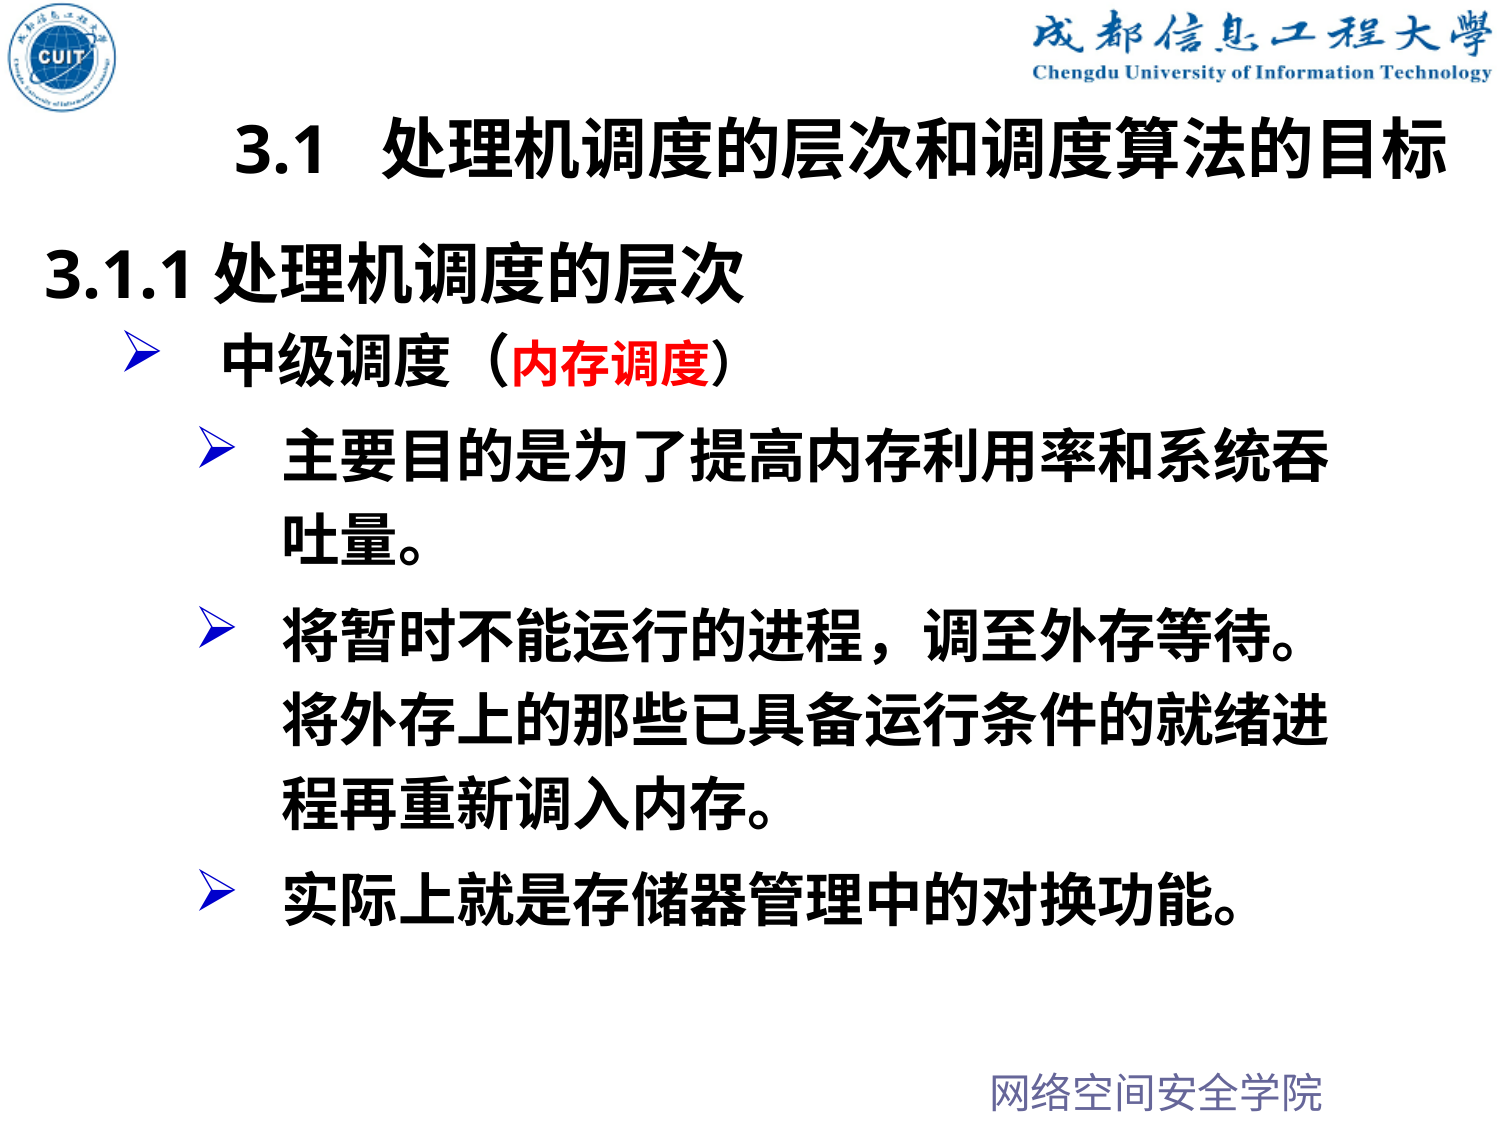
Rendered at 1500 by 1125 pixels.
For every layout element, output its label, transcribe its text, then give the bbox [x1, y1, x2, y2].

text_box 3.1.1处理机调度的层次 中级调度（内存调度） 主要目的是为了提高内存利用率和系统吞吐量。 将暂时不能运行的进程，调至外存等待。将外存上的那些已具备运行条件的就绪进程再重新调入内存。 实际上就是存储器管理中的对换功能。 [29, 224, 1378, 900]
text_box 3.1 处理机调度的层次和调度算法的目标 [212, 99, 1471, 195]
picture [0, 0, 130, 116]
picture [1021, 0, 1500, 91]
